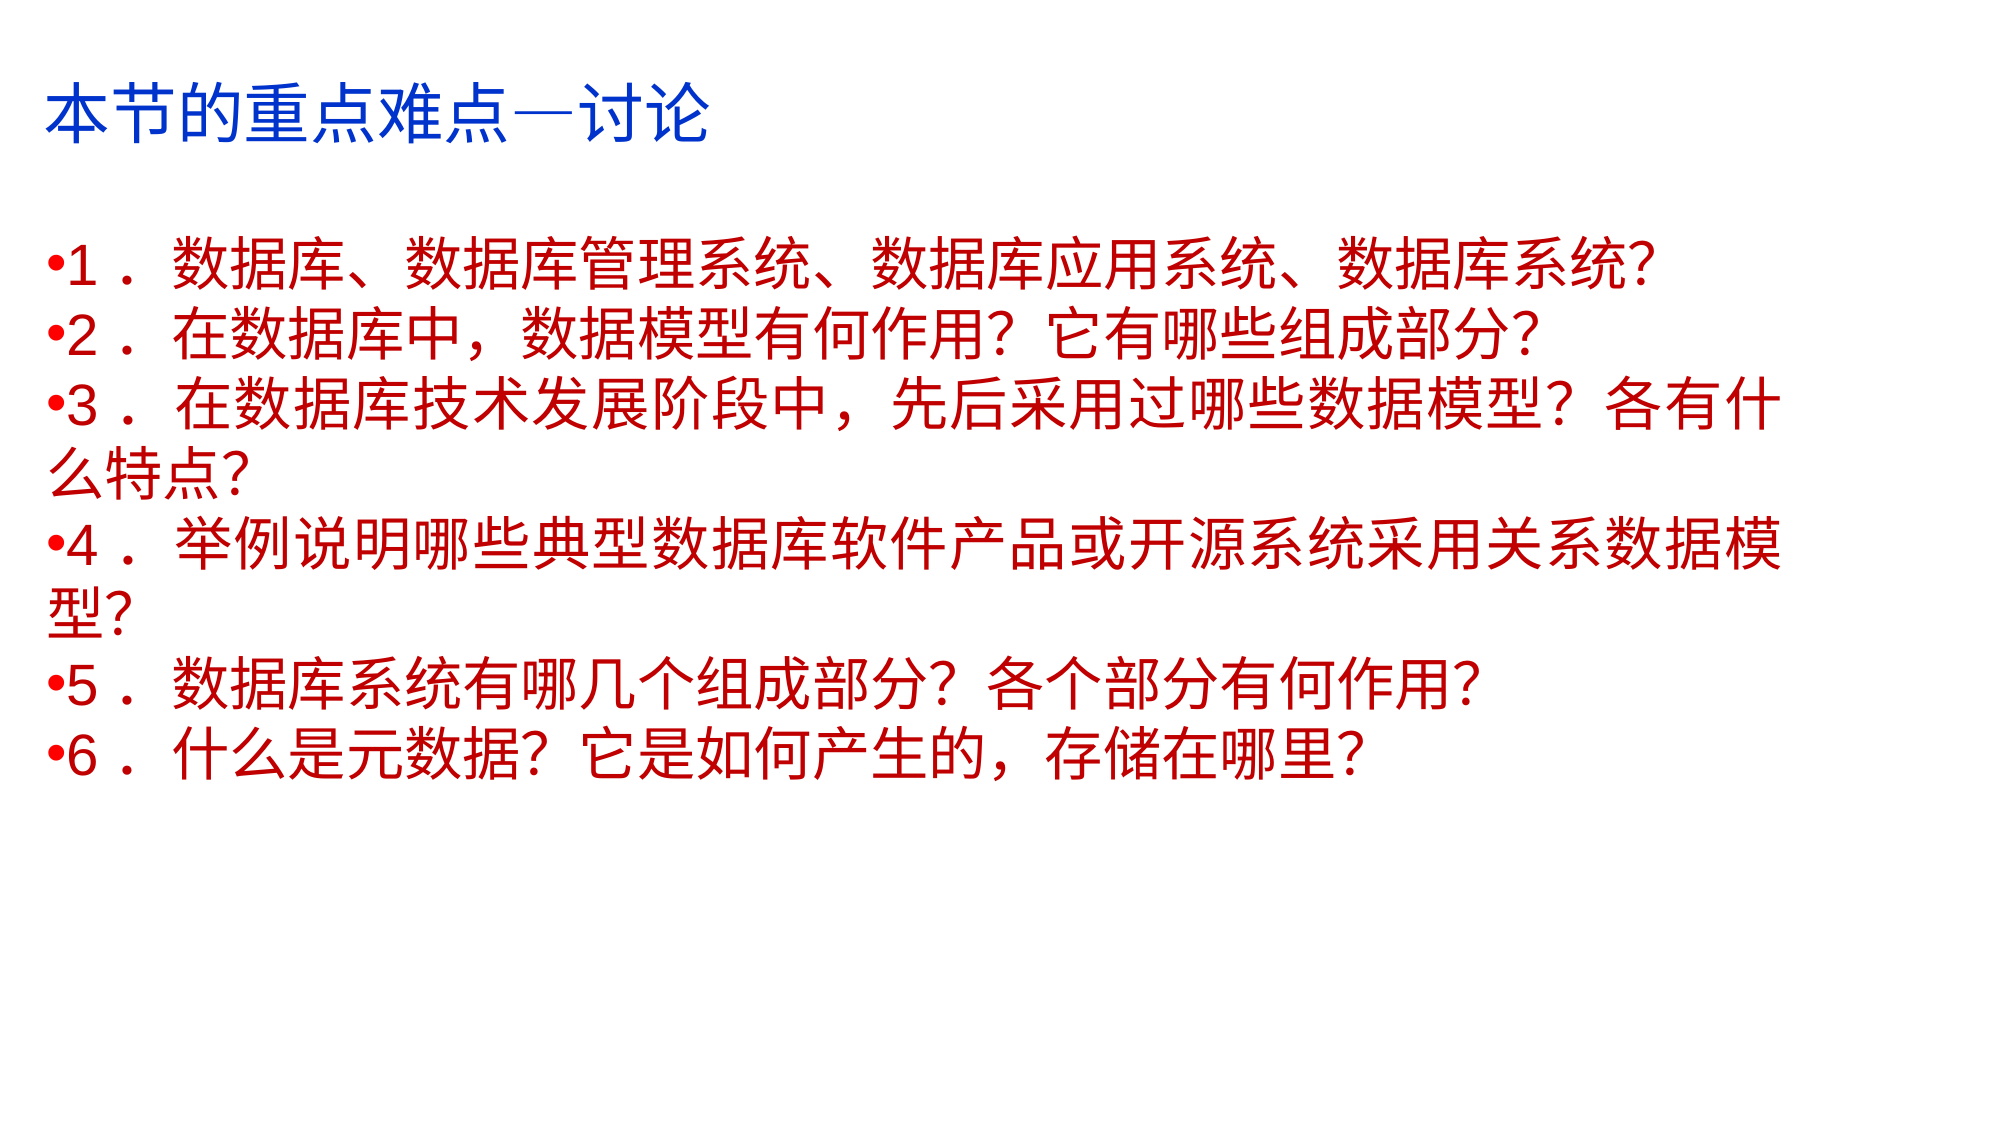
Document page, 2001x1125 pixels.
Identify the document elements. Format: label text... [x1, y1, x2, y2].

text_box 1．数据库、数据库管理系统、数据库应用系统、数据库系统？ 2．在数据库中，数据模型有何作用？它有哪些组成部分？ 3．在数据库技术发展阶段中，先后采用过哪些数据模型？各有什么特点？ 4．举例说明哪些典型数据库软件产品或开源系统采用关系数据模型？ 5．数据库系统有哪几个组成部分？各个部分有何作用？ 6．什么是元数据？它是如何产生的，存储在哪里？ [31, 220, 1798, 1105]
text_box 本节的重点难点—讨论 [31, 66, 1036, 159]
